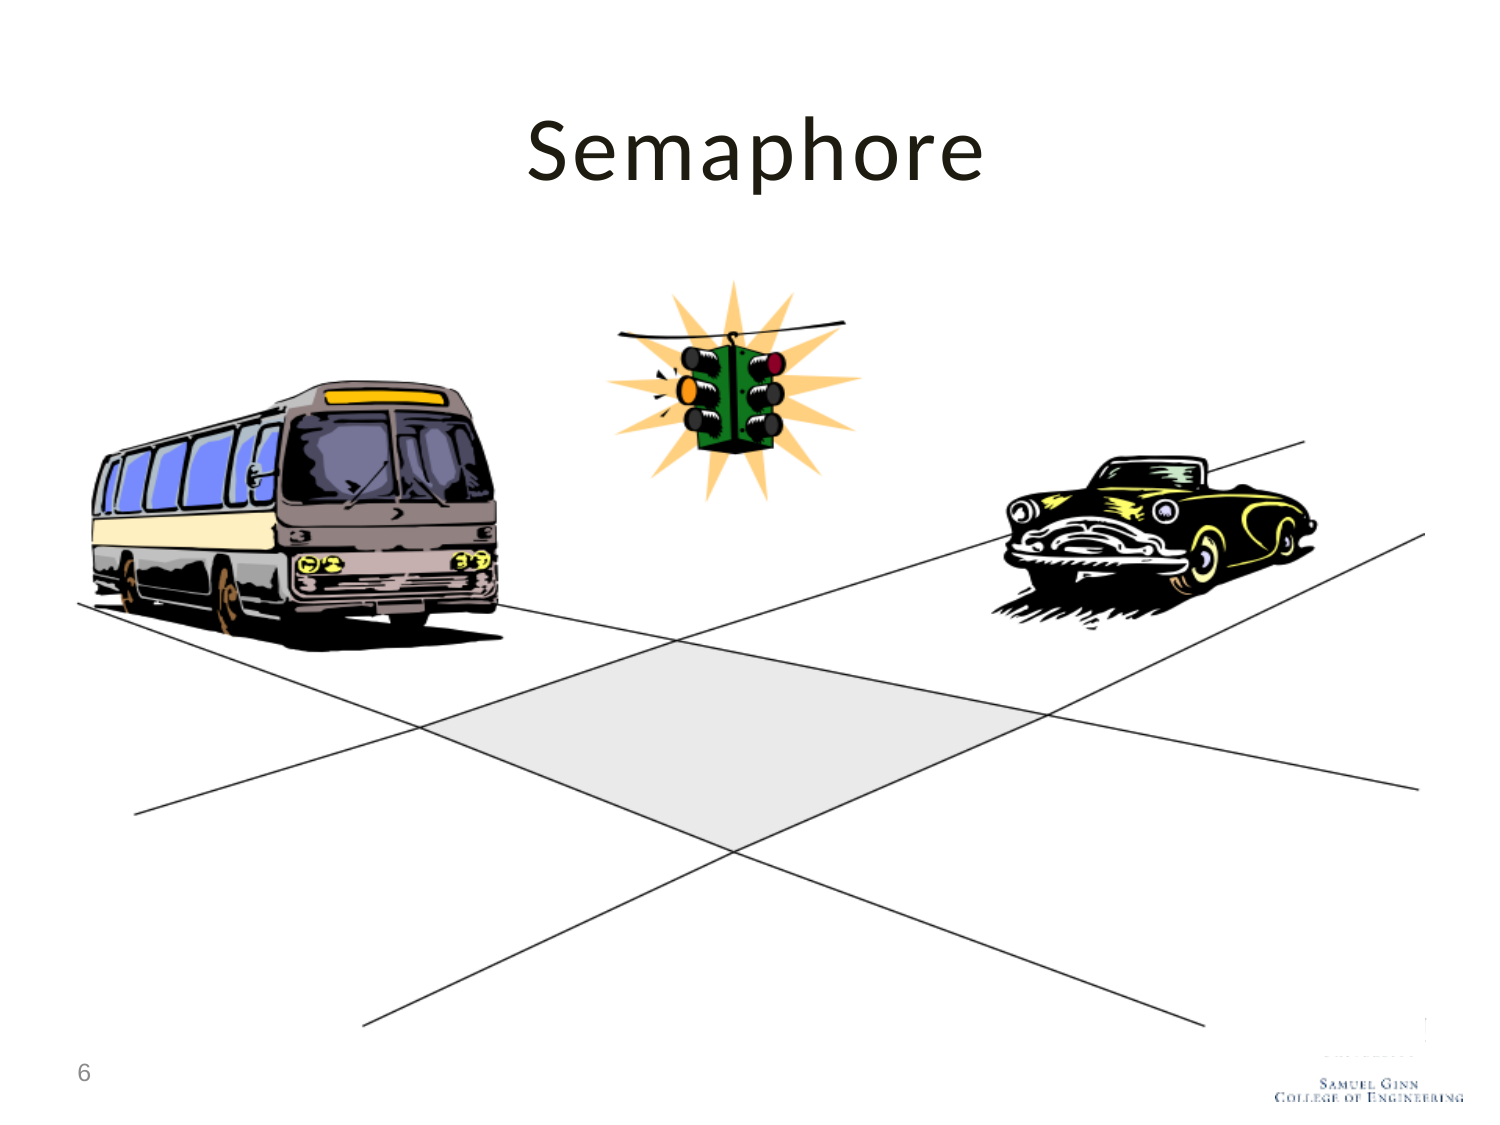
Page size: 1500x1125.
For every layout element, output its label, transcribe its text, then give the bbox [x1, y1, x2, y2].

slide_number 6 [62, 1063, 413, 1102]
picture [62, 262, 1463, 1102]
title Semaphore [375, 50, 1138, 238]
